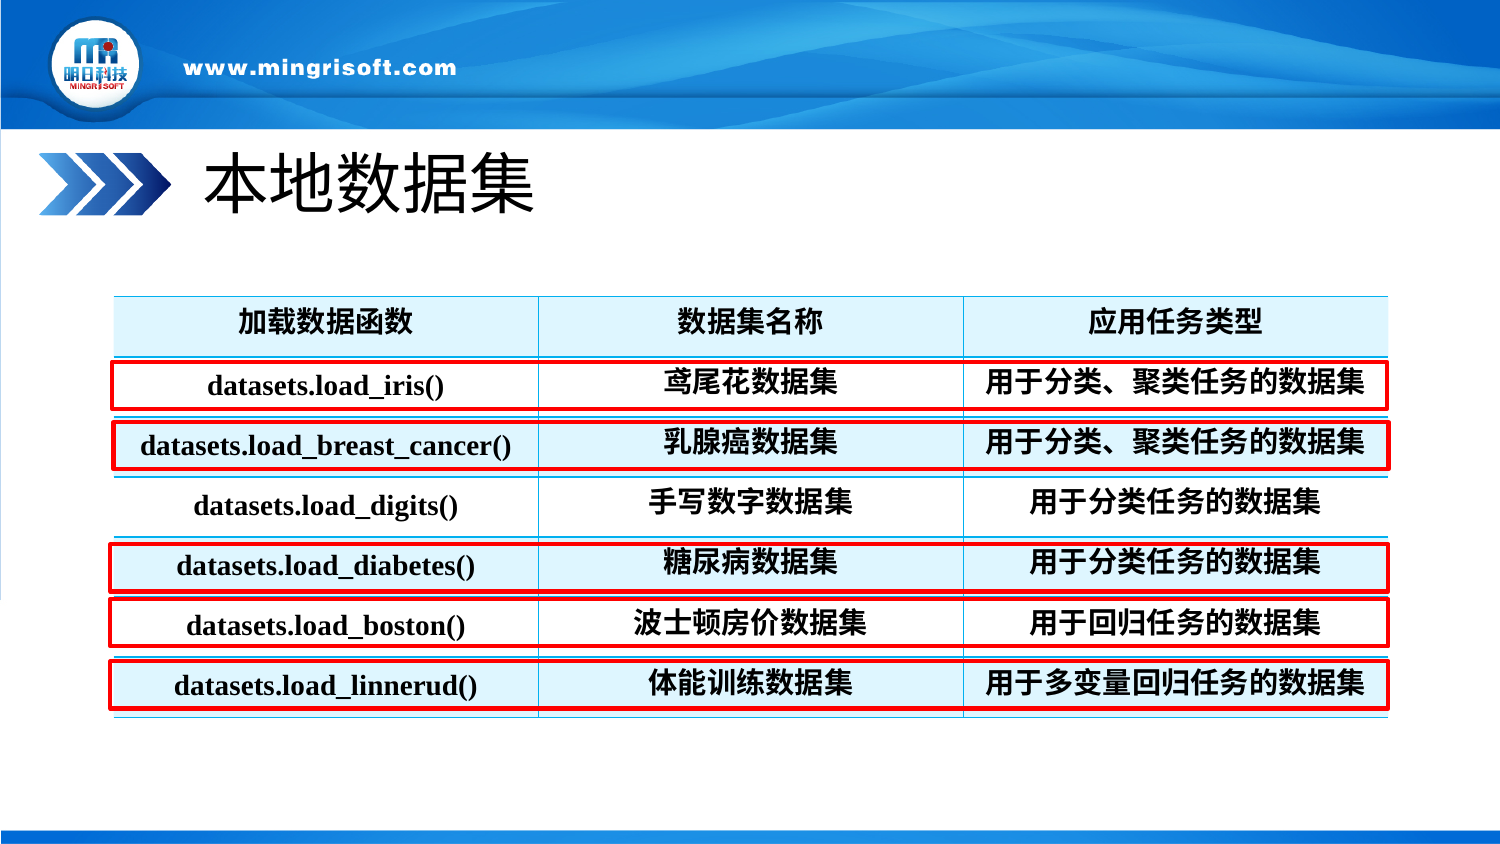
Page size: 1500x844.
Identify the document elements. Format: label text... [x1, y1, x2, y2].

table_cell 体能训练数据集 [539, 711, 963, 717]
text_box [108, 597, 1390, 648]
table_cell datasets.load_diabetes() [114, 538, 538, 542]
picture [0, 0, 1500, 844]
table_header 加载数据函数 [114, 297, 538, 356]
table_cell 用于回归任务的数据集 [964, 648, 1388, 656]
table_cell 用于分类、聚类任务的数据集 [964, 471, 1388, 476]
table_cell datasets.load_iris() [114, 411, 538, 416]
table_header 数据集名称 [539, 297, 963, 356]
table_cell datasets.load_linnerud() [114, 711, 538, 717]
table_cell 乳腺癌数据集 [539, 471, 963, 476]
table_cell 用于分类任务的数据集 [964, 538, 1388, 542]
table_cell 糖尿病数据集 [539, 538, 963, 542]
text_box [110, 360, 1389, 411]
table_cell datasets.load_boston() [114, 648, 538, 656]
table_cell datasets.load_breast_cancer() [114, 471, 538, 476]
table_cell 波士顿房价数据集 [539, 648, 963, 656]
text_box [108, 542, 1390, 594]
table_cell 用于多变量回归任务的数据集 [964, 711, 1388, 717]
table_cell 手写数字数据集 [539, 478, 963, 536]
table_cell 用于分类、聚类任务的数据集 [964, 411, 1388, 416]
table_cell 用于分类任务的数据集 [964, 478, 1388, 536]
table_cell 鸢尾花数据集 [539, 411, 963, 416]
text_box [12, 134, 1477, 235]
text_box [111, 420, 1391, 471]
text_box [108, 659, 1390, 711]
table_cell datasets.load_digits() [114, 478, 538, 536]
table_header 应用任务类型 [964, 297, 1388, 356]
